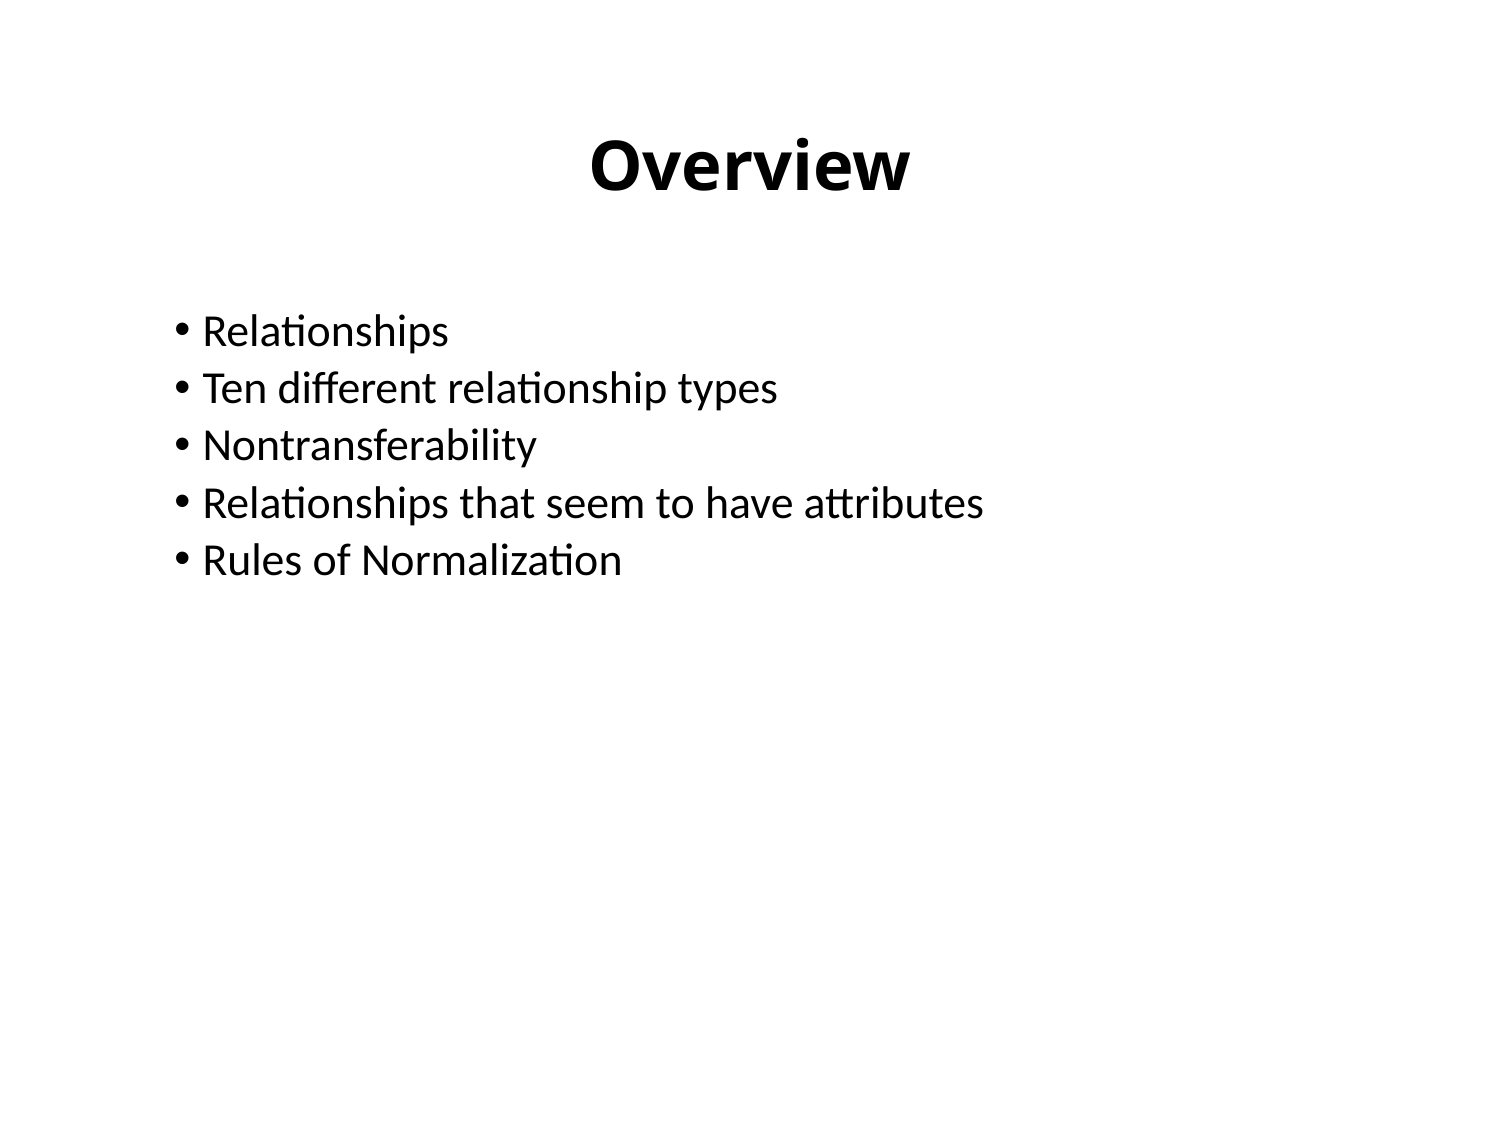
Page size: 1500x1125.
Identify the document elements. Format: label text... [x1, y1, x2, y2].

title Overview [103, 59, 1397, 278]
list Relationships Ten different relationship types Nontransferability Relationships that seem to have attributes Rules of Normalization [103, 299, 1397, 1014]
